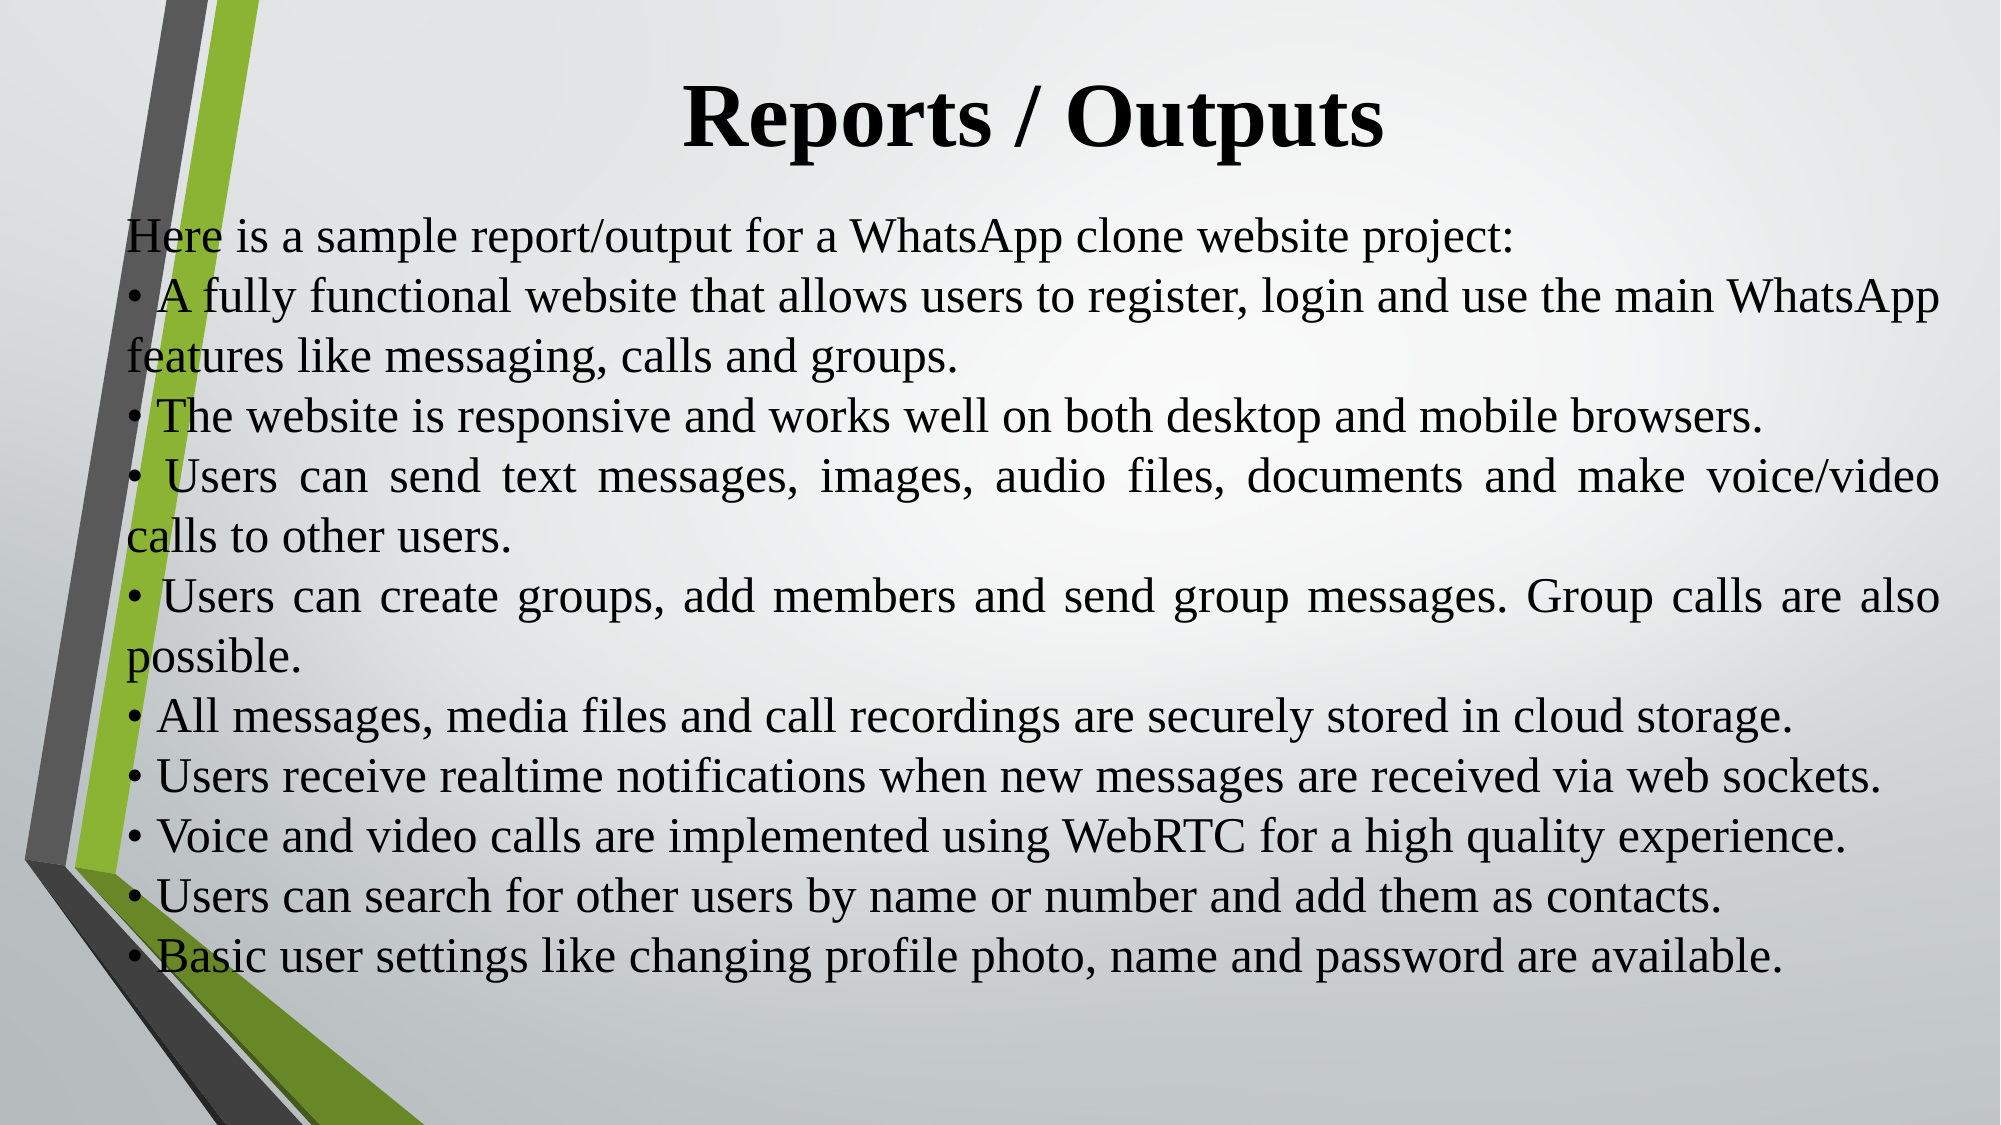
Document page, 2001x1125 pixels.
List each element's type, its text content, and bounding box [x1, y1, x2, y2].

text_box Here is a sample report/output for a WhatsApp clone website project: • A fully functional website that allows users to register, login and use the main WhatsApp features like messaging, calls and groups. • The website is responsive and works well on both desktop and mobile browsers. • Users can send text messages, images, audio files, documents and make voice/video calls to other users. • Users can create groups, add members and send group messages. Group calls are also possible. • All messages, media files and call recordings are securely stored in cloud storage. • Users receive realtime notifications when new messages are received via web sockets. • Voice and video calls are implemented using WebRTC for a high quality experience. • Users can search for other users by name or number and add them as contacts. • Basic user settings like changing profile photo, name and password are available. [111, 195, 1957, 990]
title Reports / Outputs [212, 42, 1856, 179]
